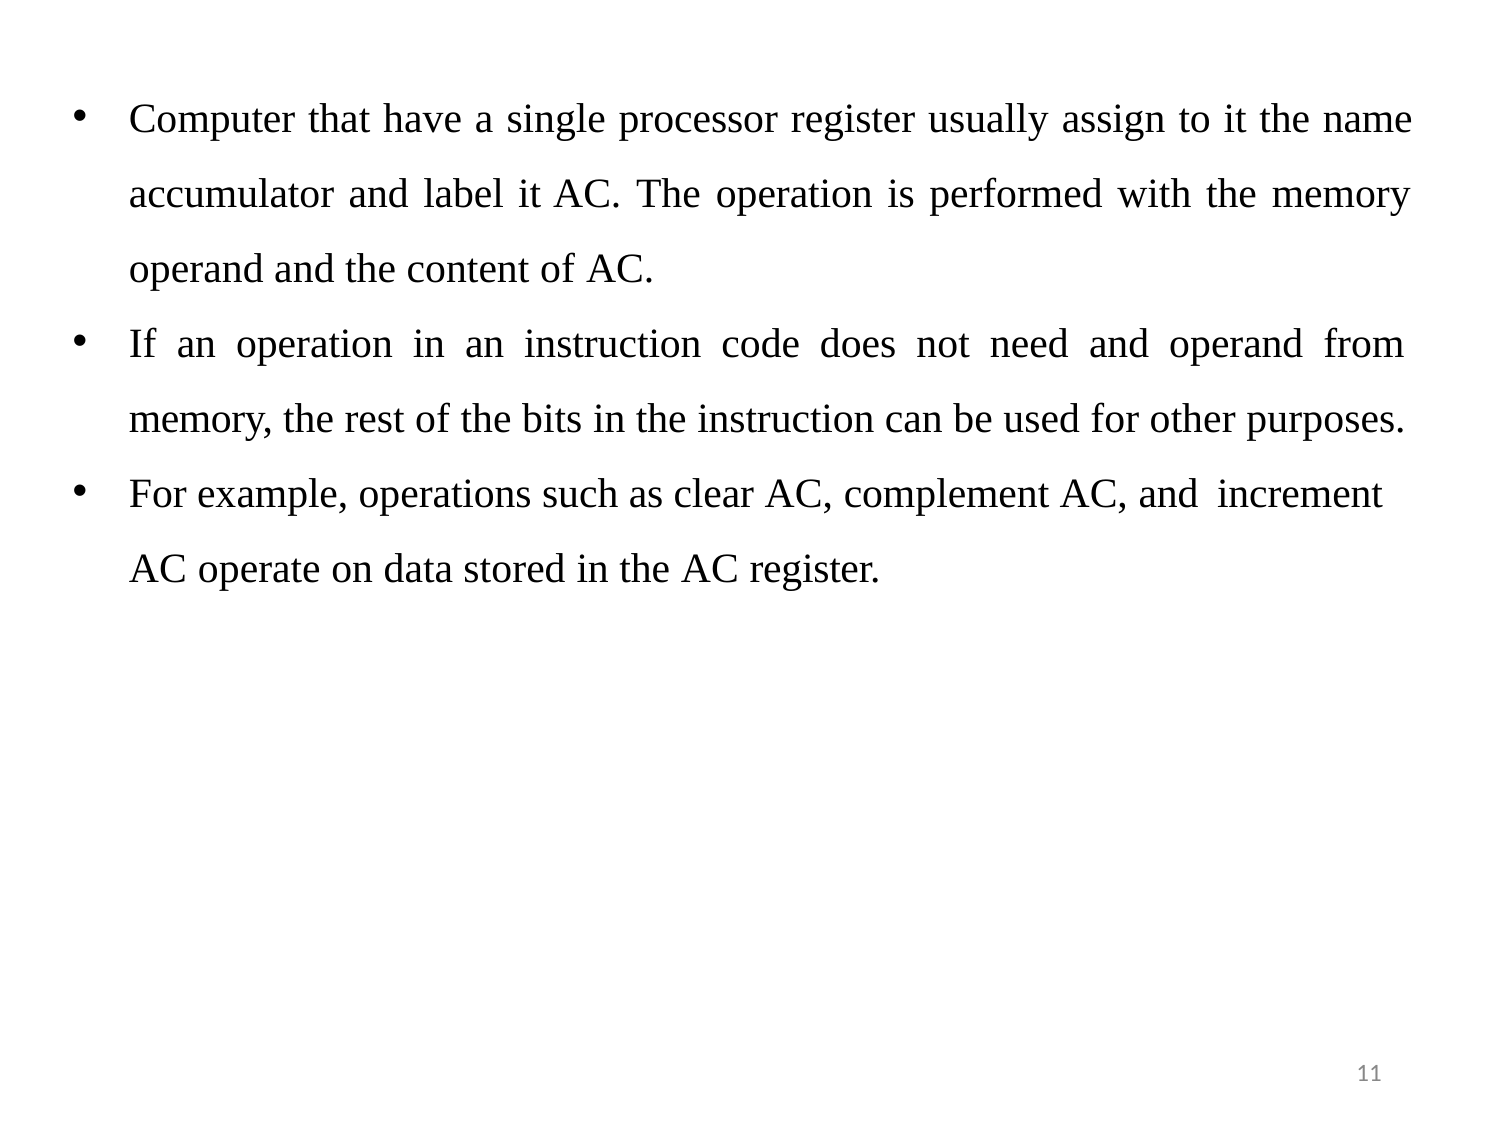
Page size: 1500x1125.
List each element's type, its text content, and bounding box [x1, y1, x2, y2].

text_box Computer that have a single processor register usually assign to it the name accumulator and label it AC. The operation is performed with the memory operand and the content of AC. If an operation in an instruction code does not need and operand from memory, the rest of the bits in the instruction can be used for other purposes. For example, operations such as clear AC, complement AC, and increment AC operate on data stored in the AC register. [70, 63, 1426, 591]
slide_number 11 [1350, 1060, 1389, 1125]
